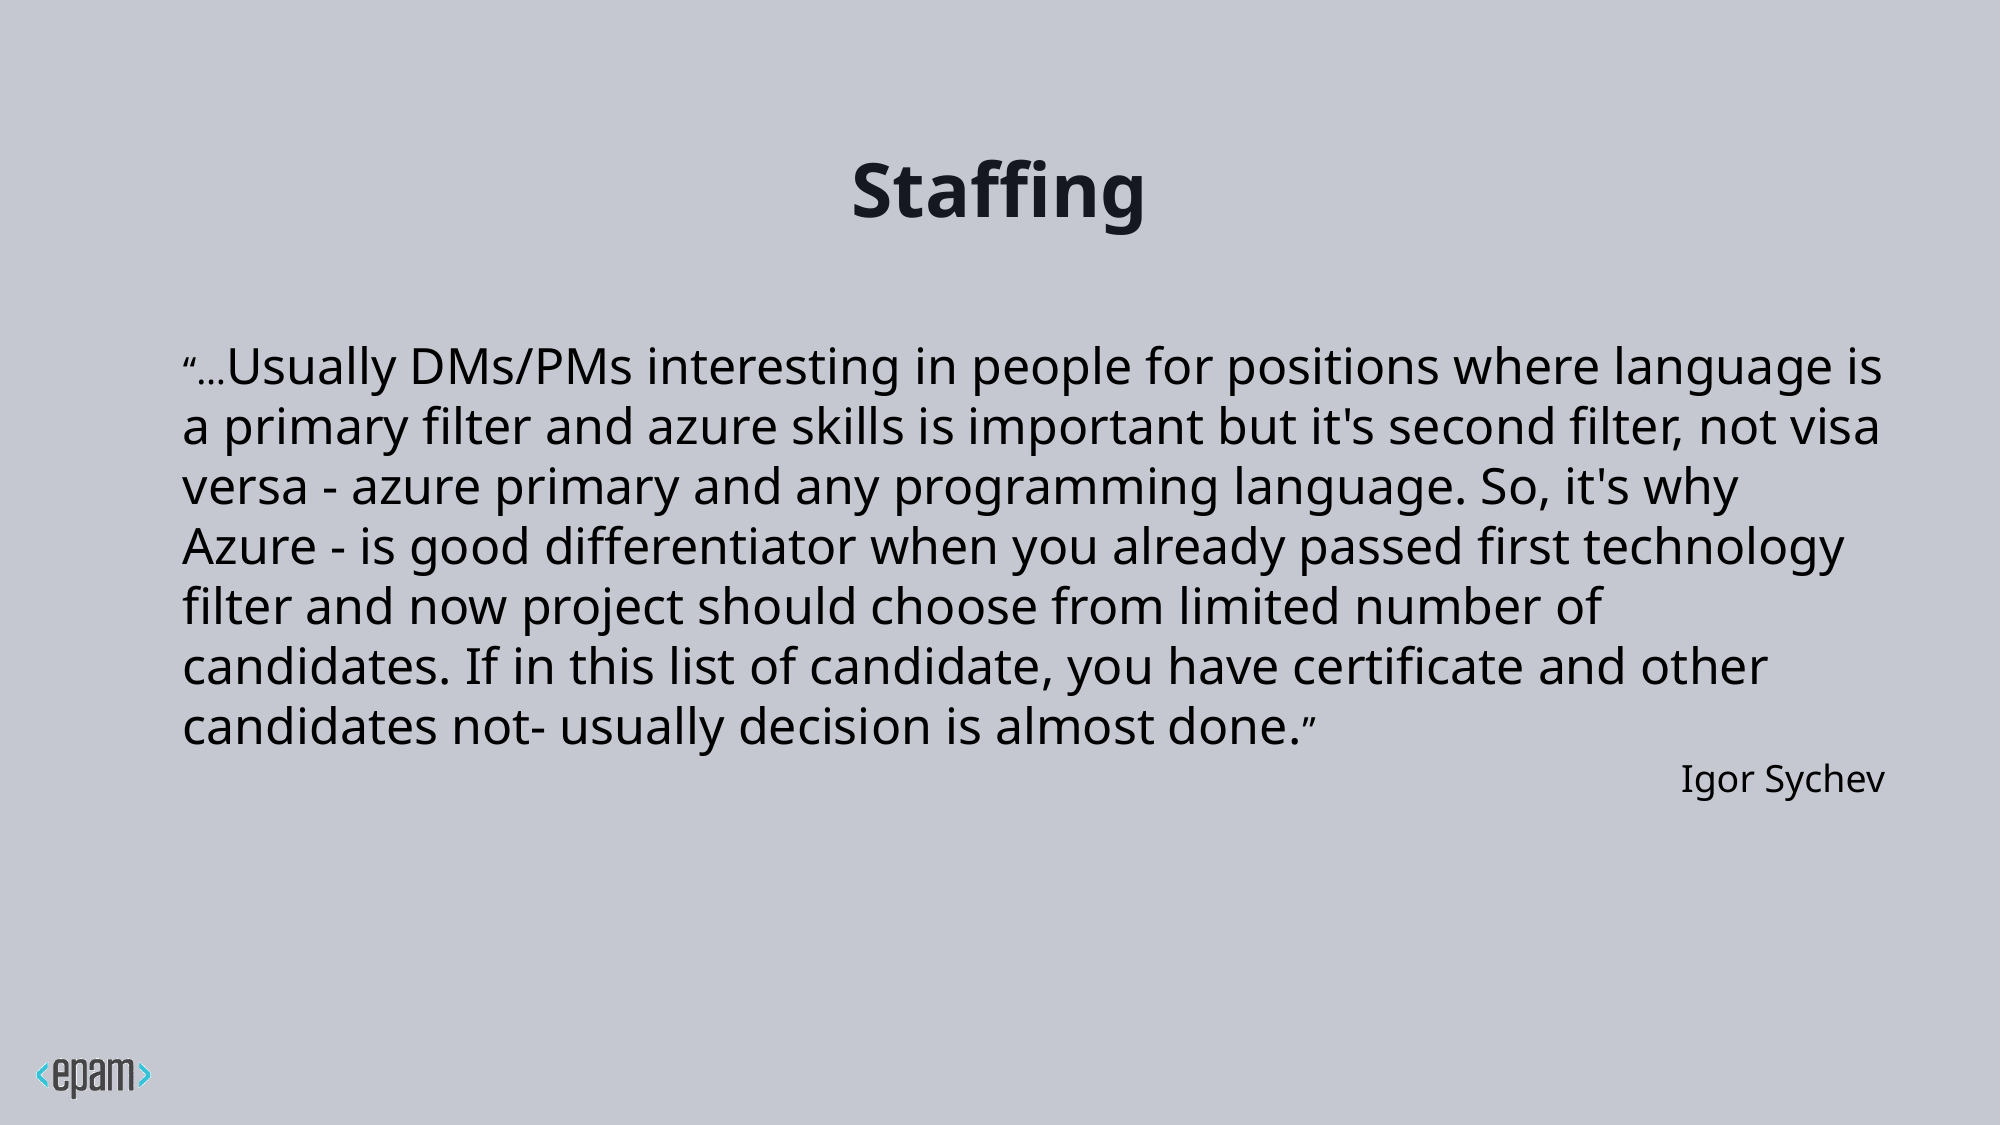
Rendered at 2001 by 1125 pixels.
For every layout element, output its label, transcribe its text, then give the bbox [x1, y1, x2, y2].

picture [0, 1028, 186, 1125]
title Staffing [99, 93, 1900, 282]
text_box “…Usually DMs/PMs interesting in people for positions where language is a primary filter and azure skills is important but it's second filter, not visa versa - azure primary and any programming language. So, it's why Azure - is good differentiator when you already passed first technology filter and now project should choose from limited number of candidates. If in this list of candidate, you have certificate and other candidates not- usually decision is almost done.” Igor Sychev [168, 327, 1900, 808]
